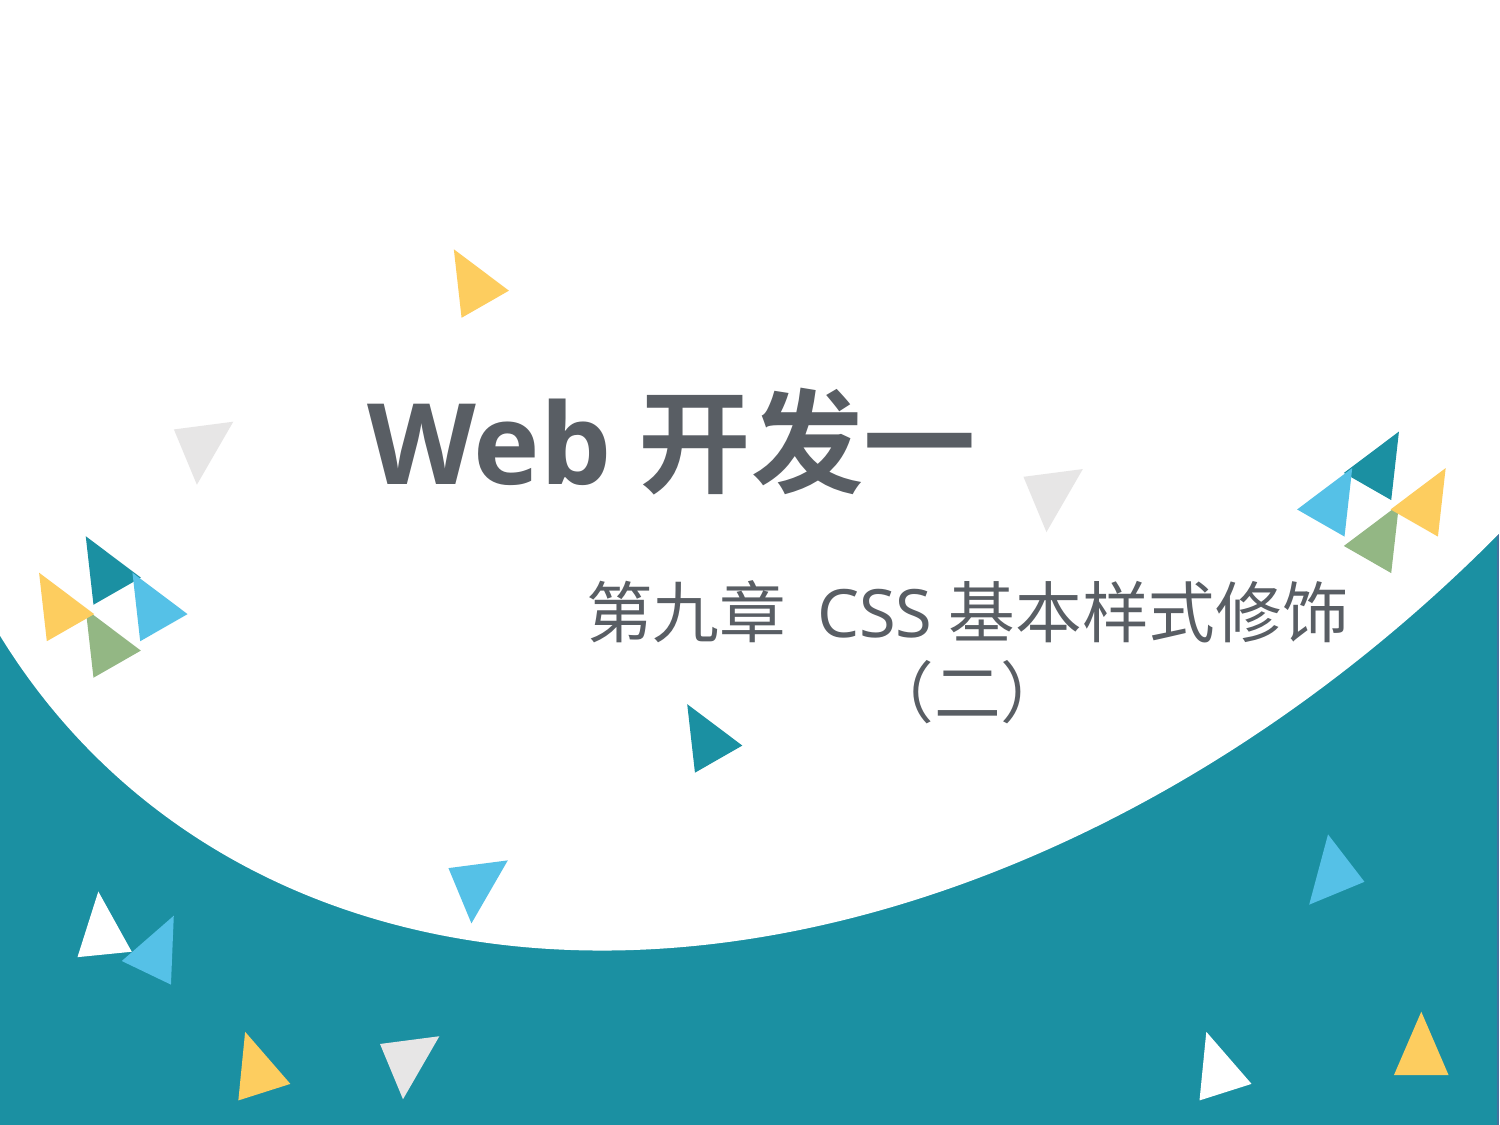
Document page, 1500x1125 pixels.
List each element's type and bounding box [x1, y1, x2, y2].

text_box [27, 532, 176, 669]
text_box [1309, 427, 1458, 564]
text_box [0, 0, 1500, 1125]
